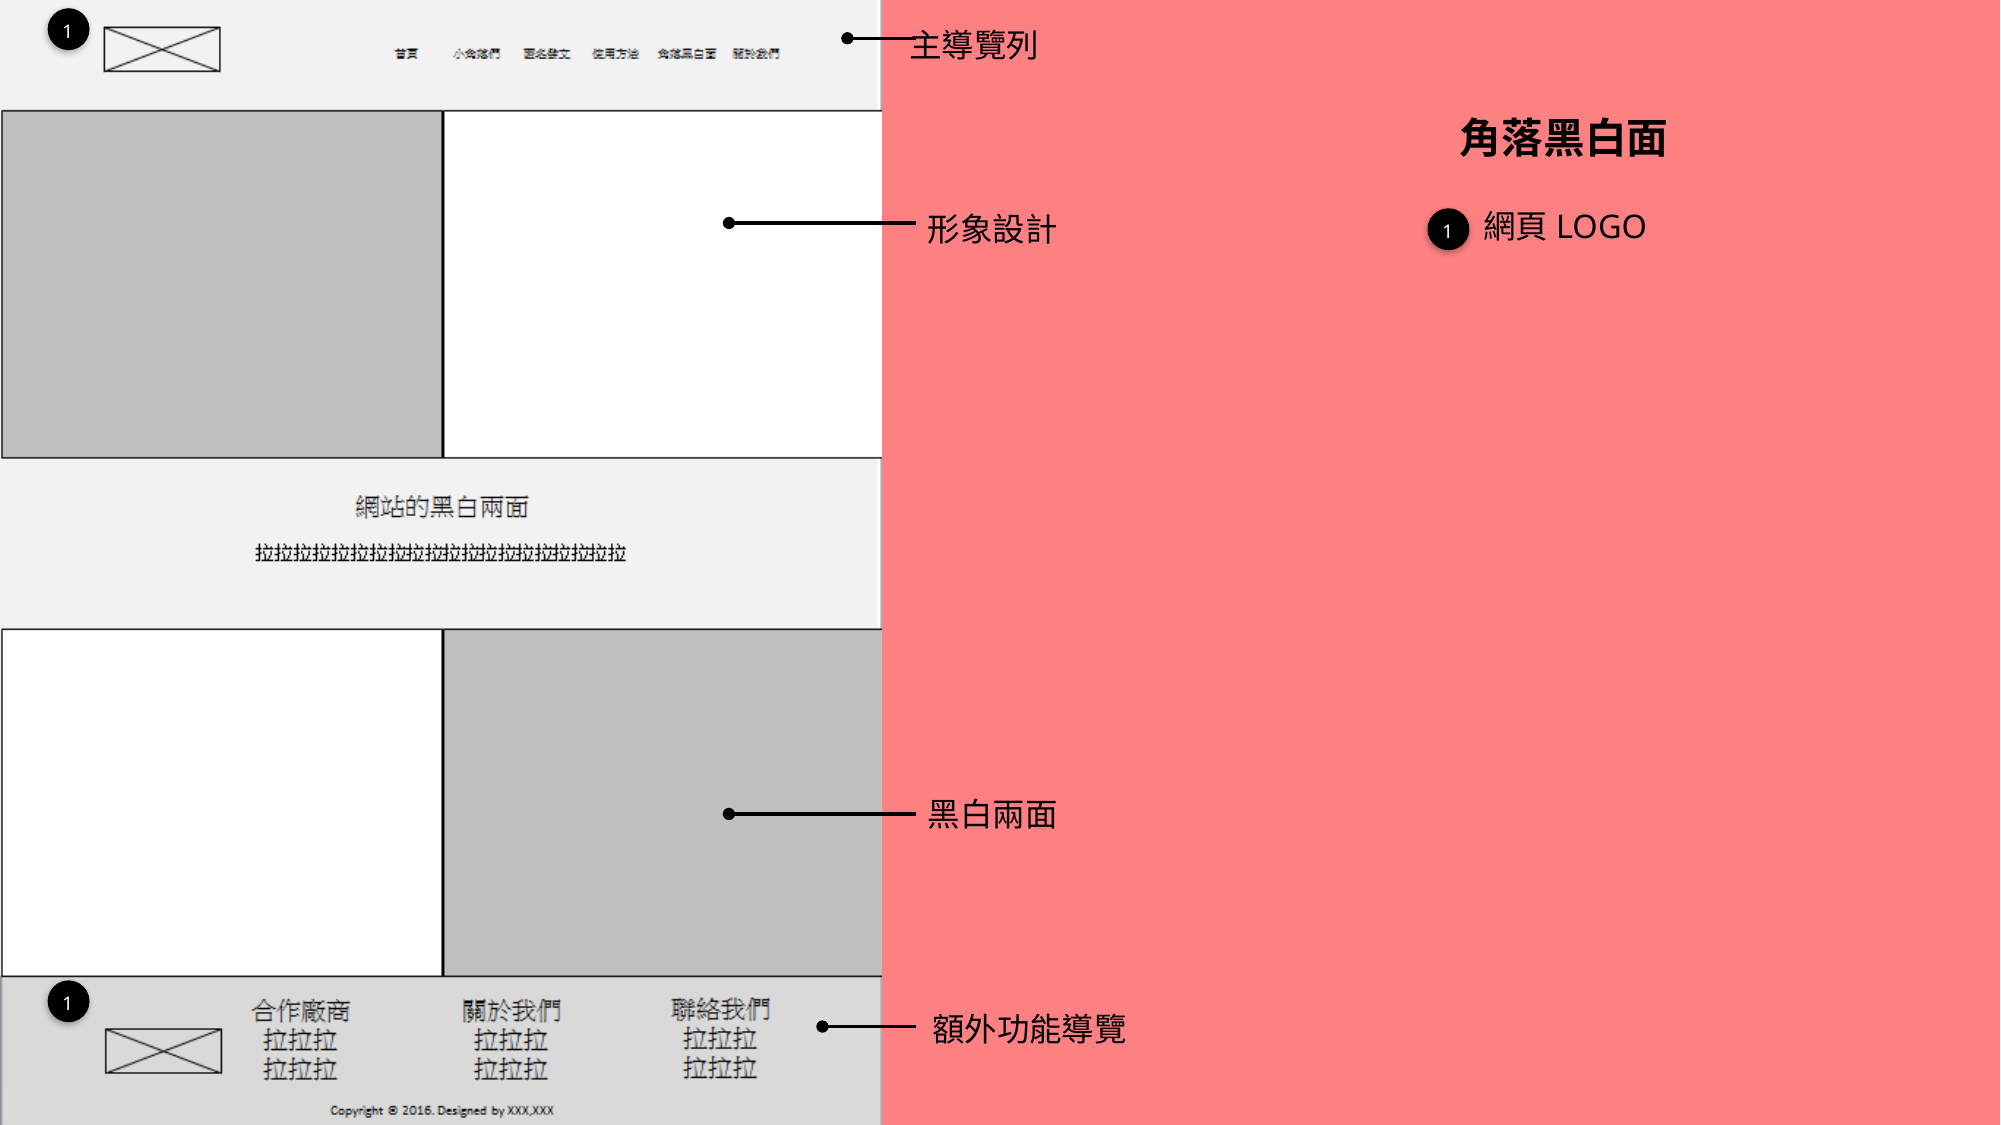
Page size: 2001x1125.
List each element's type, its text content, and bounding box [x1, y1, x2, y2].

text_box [47, 980, 90, 1023]
text_box 黑白兩面 [912, 786, 1073, 841]
picture [0, 0, 882, 1125]
text_box 額外功能導覽 [917, 1001, 1143, 1056]
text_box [1427, 208, 1470, 251]
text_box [47, 8, 90, 51]
text_box 形象設計 [912, 201, 1073, 256]
text_box 網頁LOGO [1468, 198, 1662, 253]
text_box 主導覽列 [894, 17, 1055, 71]
text_box 角落黑白面 [1437, 103, 1691, 169]
